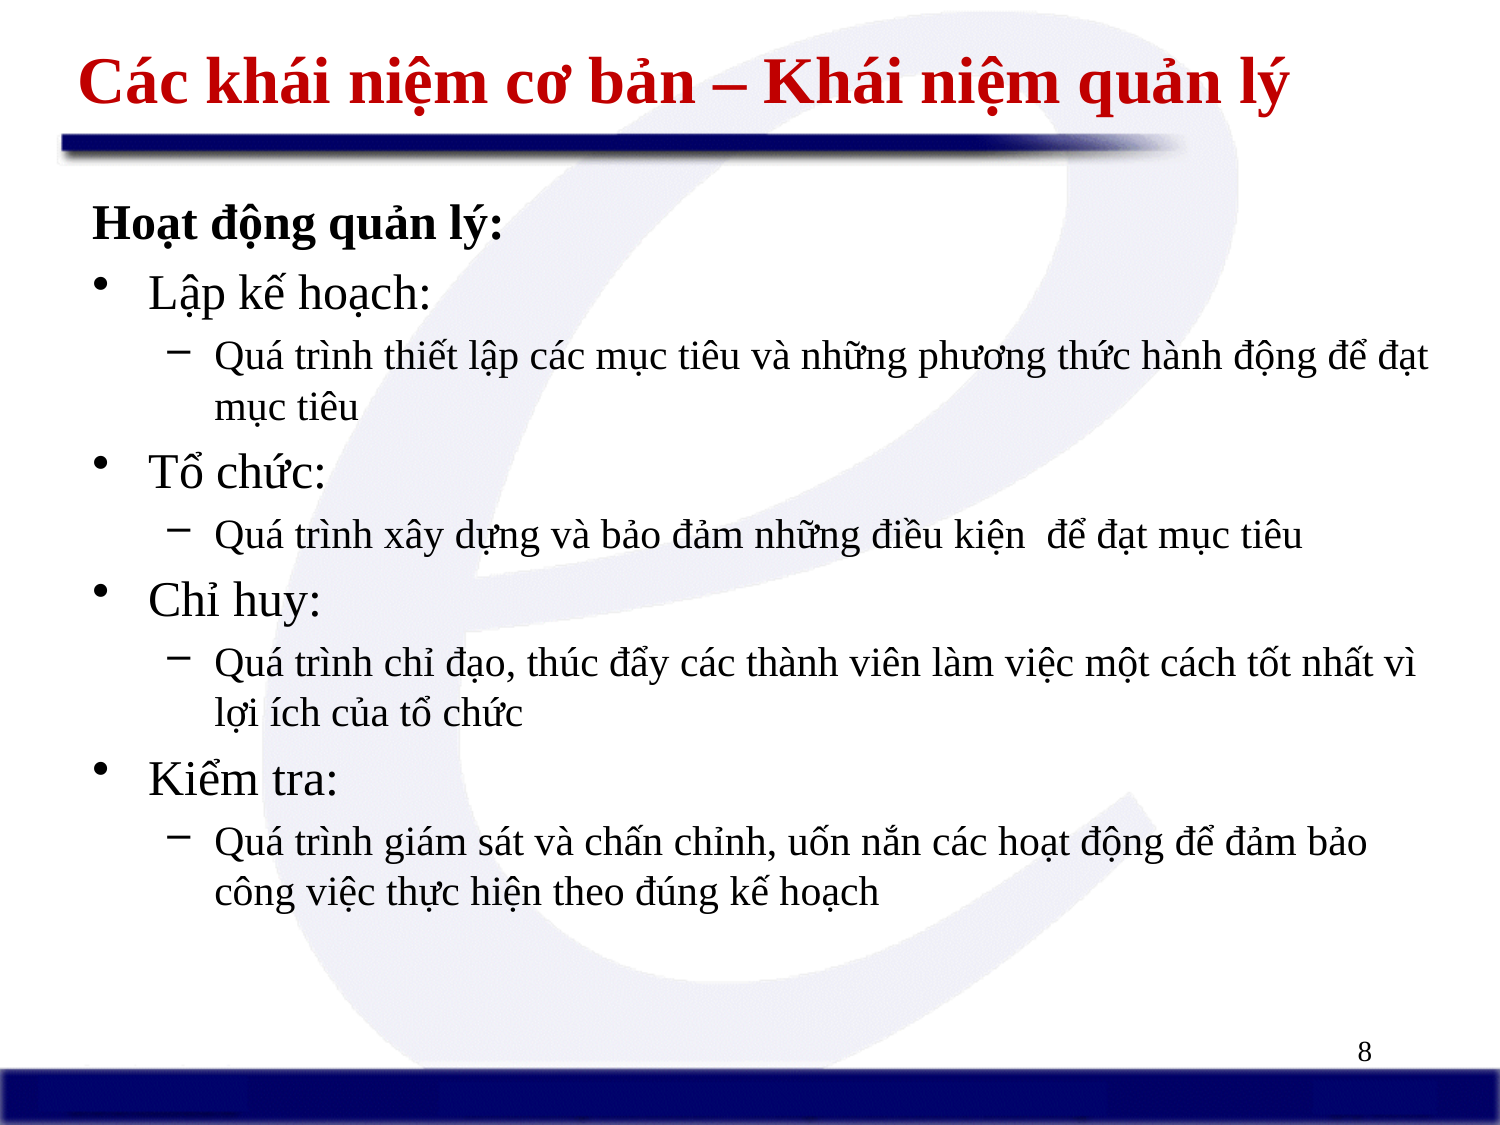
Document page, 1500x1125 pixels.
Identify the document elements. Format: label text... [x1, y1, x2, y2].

slide_number 8 [1074, 1025, 1388, 1100]
list Hoạt động quản lý: Lập kế hoạch: Quá trình thiết lập các mục tiêu và những phương thức hành động để đạt mục tiêu Tổ chức: Quá trình xây dựng và bảo đảm những điều kiện để đạt mục tiêu Chỉ huy: Quá trình chỉ đạo, thúc đẩy các thành viên làm việc một cách tốt nhất vì lợi ích của tổ chức Kiểm tra: Quá trình giám sát và chấn chỉnh, uốn nắn các hoạt động để đảm bảo công việc thực hiện theo đúng kế hoạch [62, 174, 1450, 862]
picture [0, 0, 1500, 1125]
title Các khái niệm cơ bản – Khái niệm quản lý [62, 2, 1500, 153]
